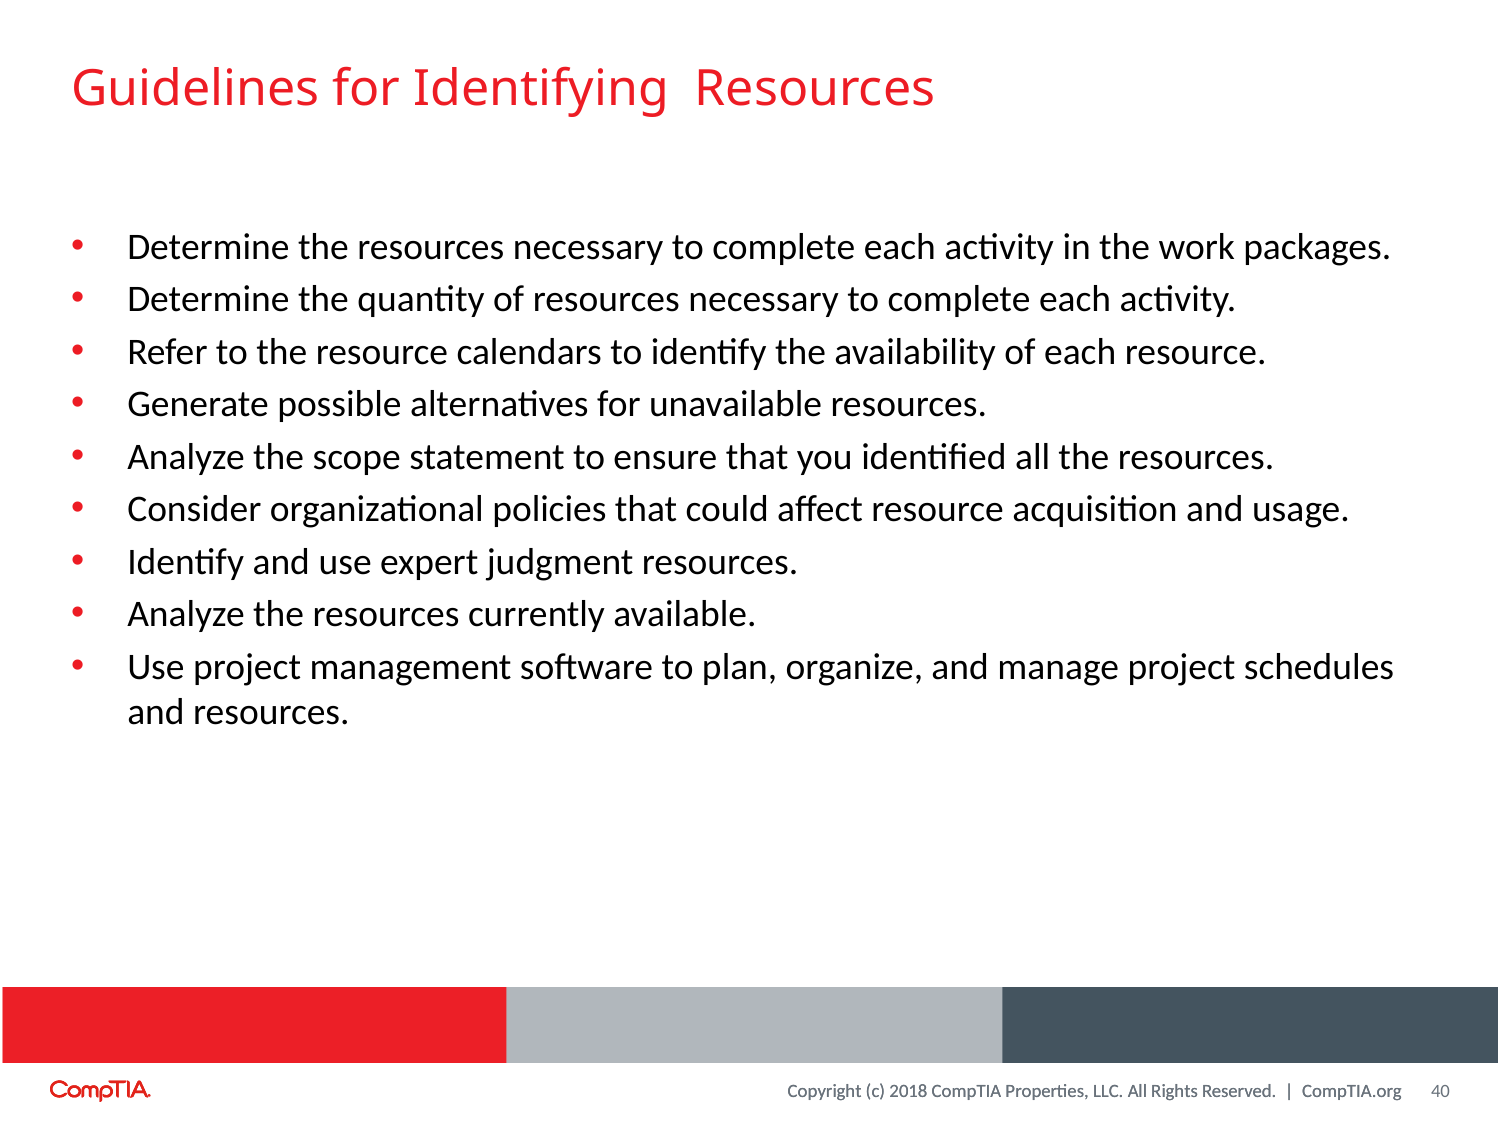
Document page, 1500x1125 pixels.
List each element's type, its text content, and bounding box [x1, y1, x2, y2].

list Determine the resources necessary to complete each activity in the work packages. Determine the quantity of resources necessary to complete each activity. Refer to the resource calendars to identify the availability of each resource. Generate possible alternatives for unavailable resources. Analyze the scope statement to ensure that you identified all the resources. Consider organizational policies that could affect resource acquisition and usage. Identify and use expert judgment resources. Analyze the resources currently available. Use project management software to plan, organize, and manage project schedules and resources. [56, 214, 1444, 941]
picture [0, 987, 1500, 1063]
title Guidelines for Identifying Resources [56, 16, 1444, 155]
slide_number 40 [1407, 1067, 1450, 1113]
